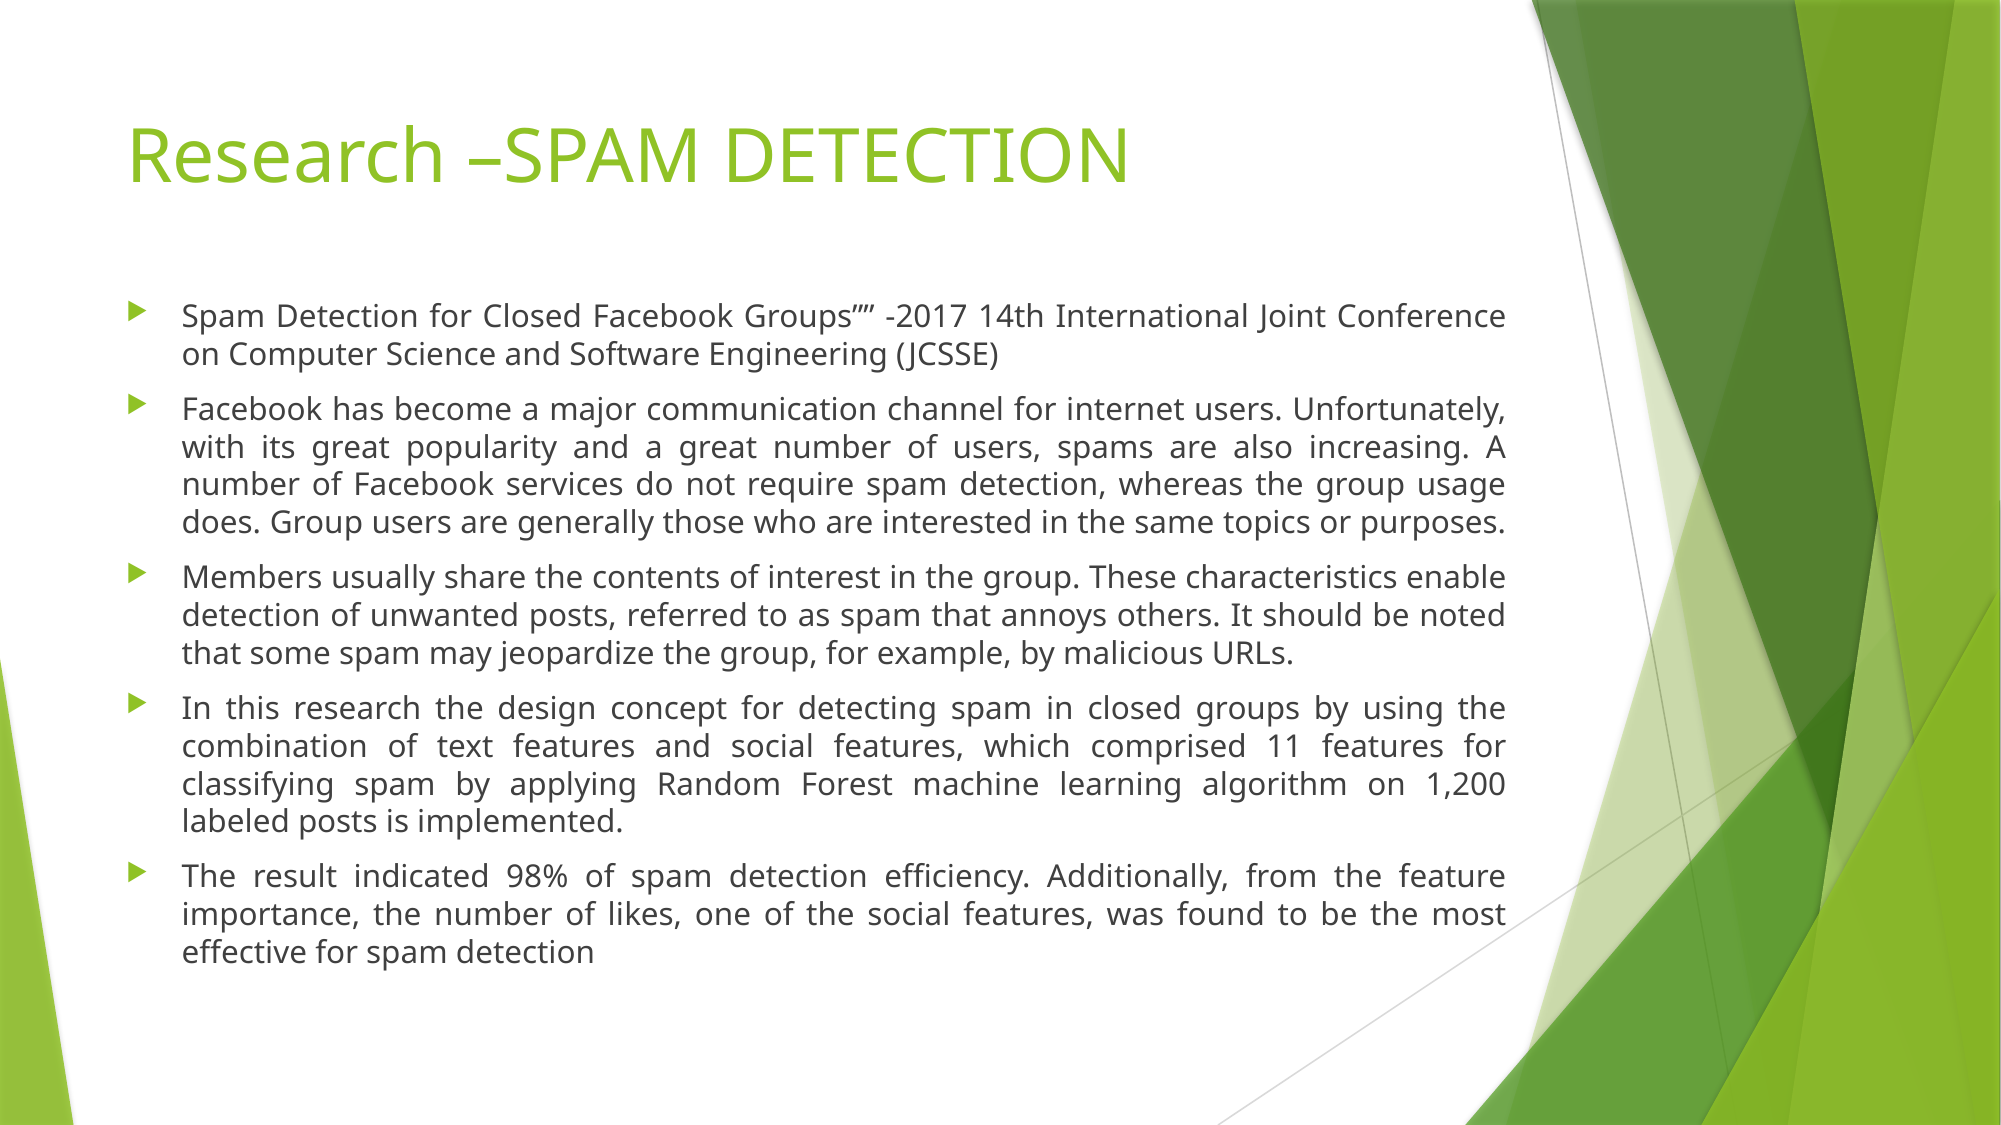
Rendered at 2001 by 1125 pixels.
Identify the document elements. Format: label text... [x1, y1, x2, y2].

title Research –SPAM DETECTION [111, 99, 1522, 233]
list Spam Detection for Closed Facebook Groups”” -2017 14th International Joint Conference on Computer Science and Software Engineering (JCSSE) Facebook has become a major communication channel for internet users. Unfortunately, with its great popularity and a great number of users, spams are also increasing. A number of Facebook services do not require spam detection, whereas the group usage does. Group users are generally those who are interested in the same topics or purposes. Members usually share the contents of interest in the group. These characteristics enable detection of unwanted posts, referred to as spam that annoys others. It should be noted that some spam may jeopardize the group, for example, by malicious URLs. In this research the design concept for detecting spam in closed groups by using the combination of text features and social features, which comprised 11 features for classifying spam by applying Random Forest machine learning algorithm on 1,200 labeled posts is implemented. The result indicated 98% of spam detection efficiency. Additionally, from the feature importance, the number of likes, one of the social features, was found to be the most effective for spam detection [111, 233, 1522, 992]
